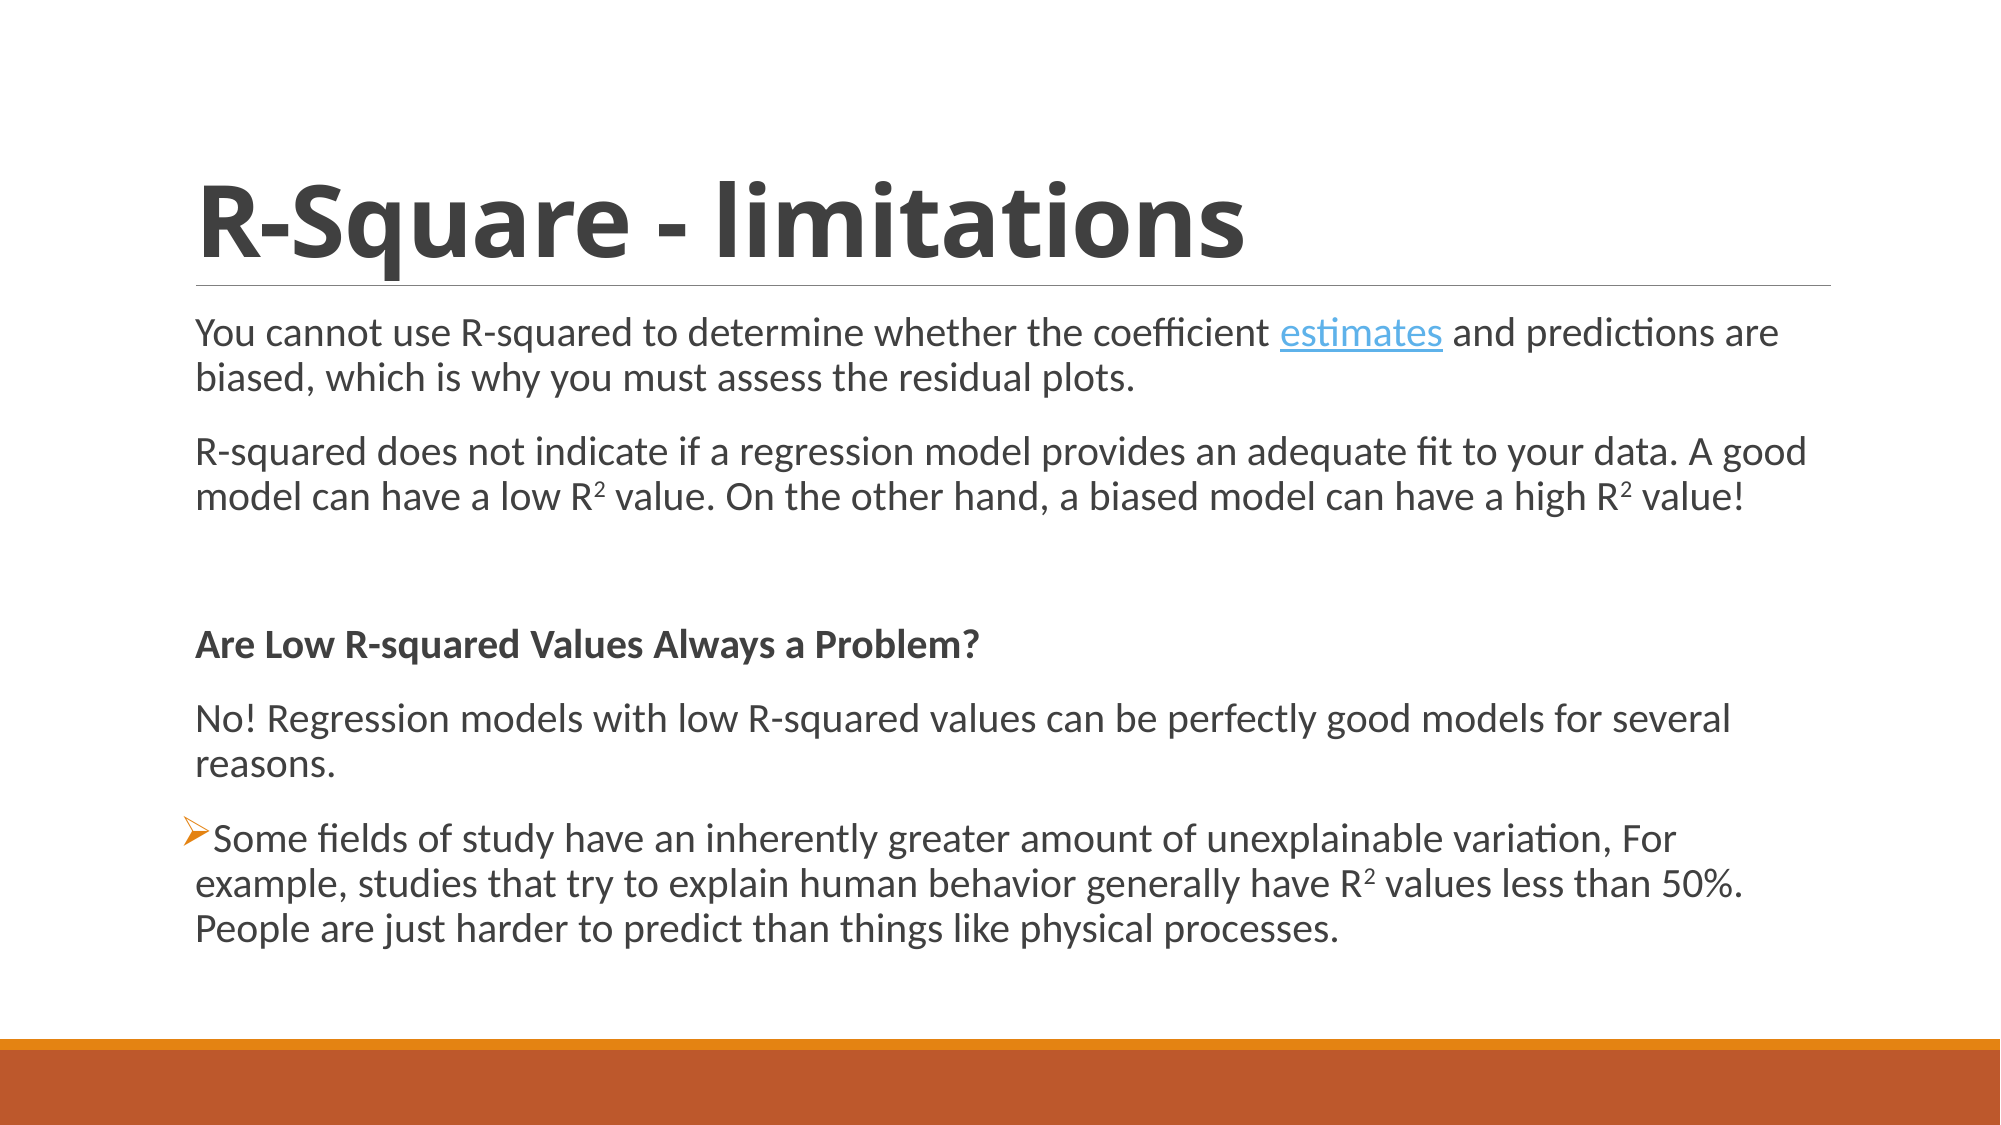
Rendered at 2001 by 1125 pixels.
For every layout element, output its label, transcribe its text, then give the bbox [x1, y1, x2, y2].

list You cannot use R-squared to determine whether the coefficient estimates and predictions are biased, which is why you must assess the residual plots. R-squared does not indicate if a regression model provides an adequate fit to your data. A good model can have a low R2 value. On the other hand, a biased model can have a high R2 value! Are Low R-squared Values Always a Problem? No! Regression models with low R-squared values can be perfectly good models for several reasons. Some fields of study have an inherently greater amount of unexplainable variation, For example, studies that try to explain human behavior generally have R2 values less than 50%. People are just harder to predict than things like physical processes. [180, 302, 1830, 963]
title R-Square - limitations [180, 47, 1830, 285]
